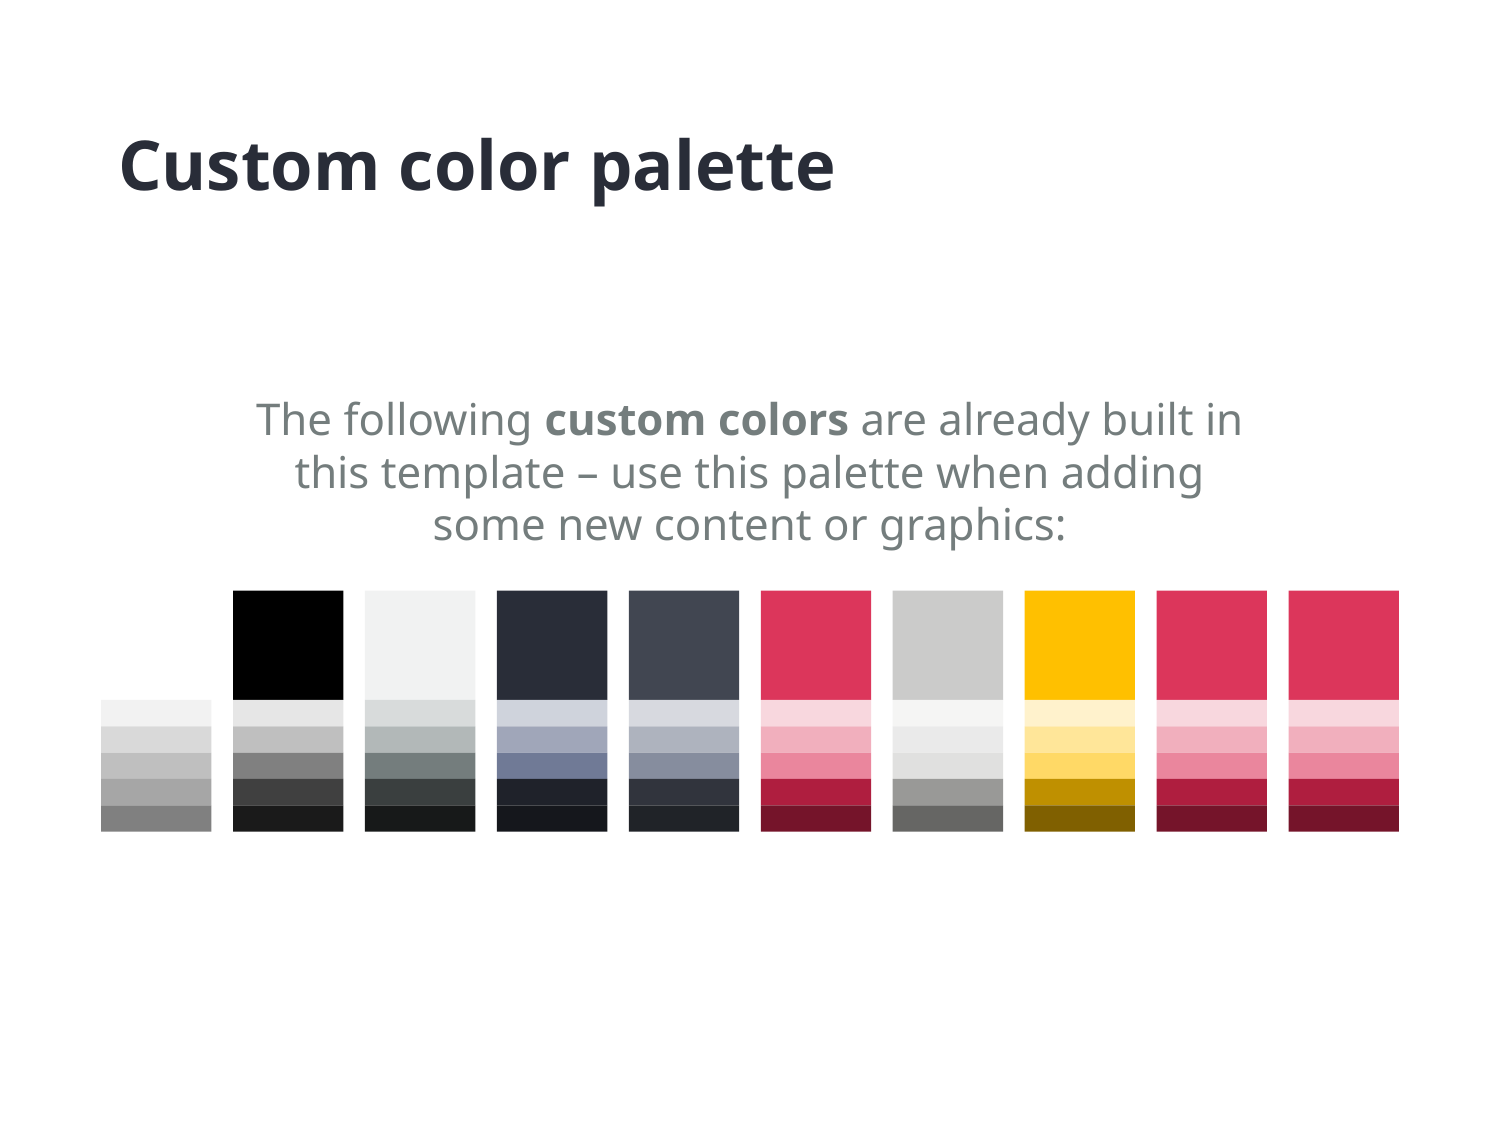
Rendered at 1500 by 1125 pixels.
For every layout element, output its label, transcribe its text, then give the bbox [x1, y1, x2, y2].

title Custom color palette [103, 59, 1397, 278]
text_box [101, 590, 1399, 832]
text_box The following custom colors are already built in this template – use this palette when adding some new content or graphics: [233, 384, 1267, 557]
